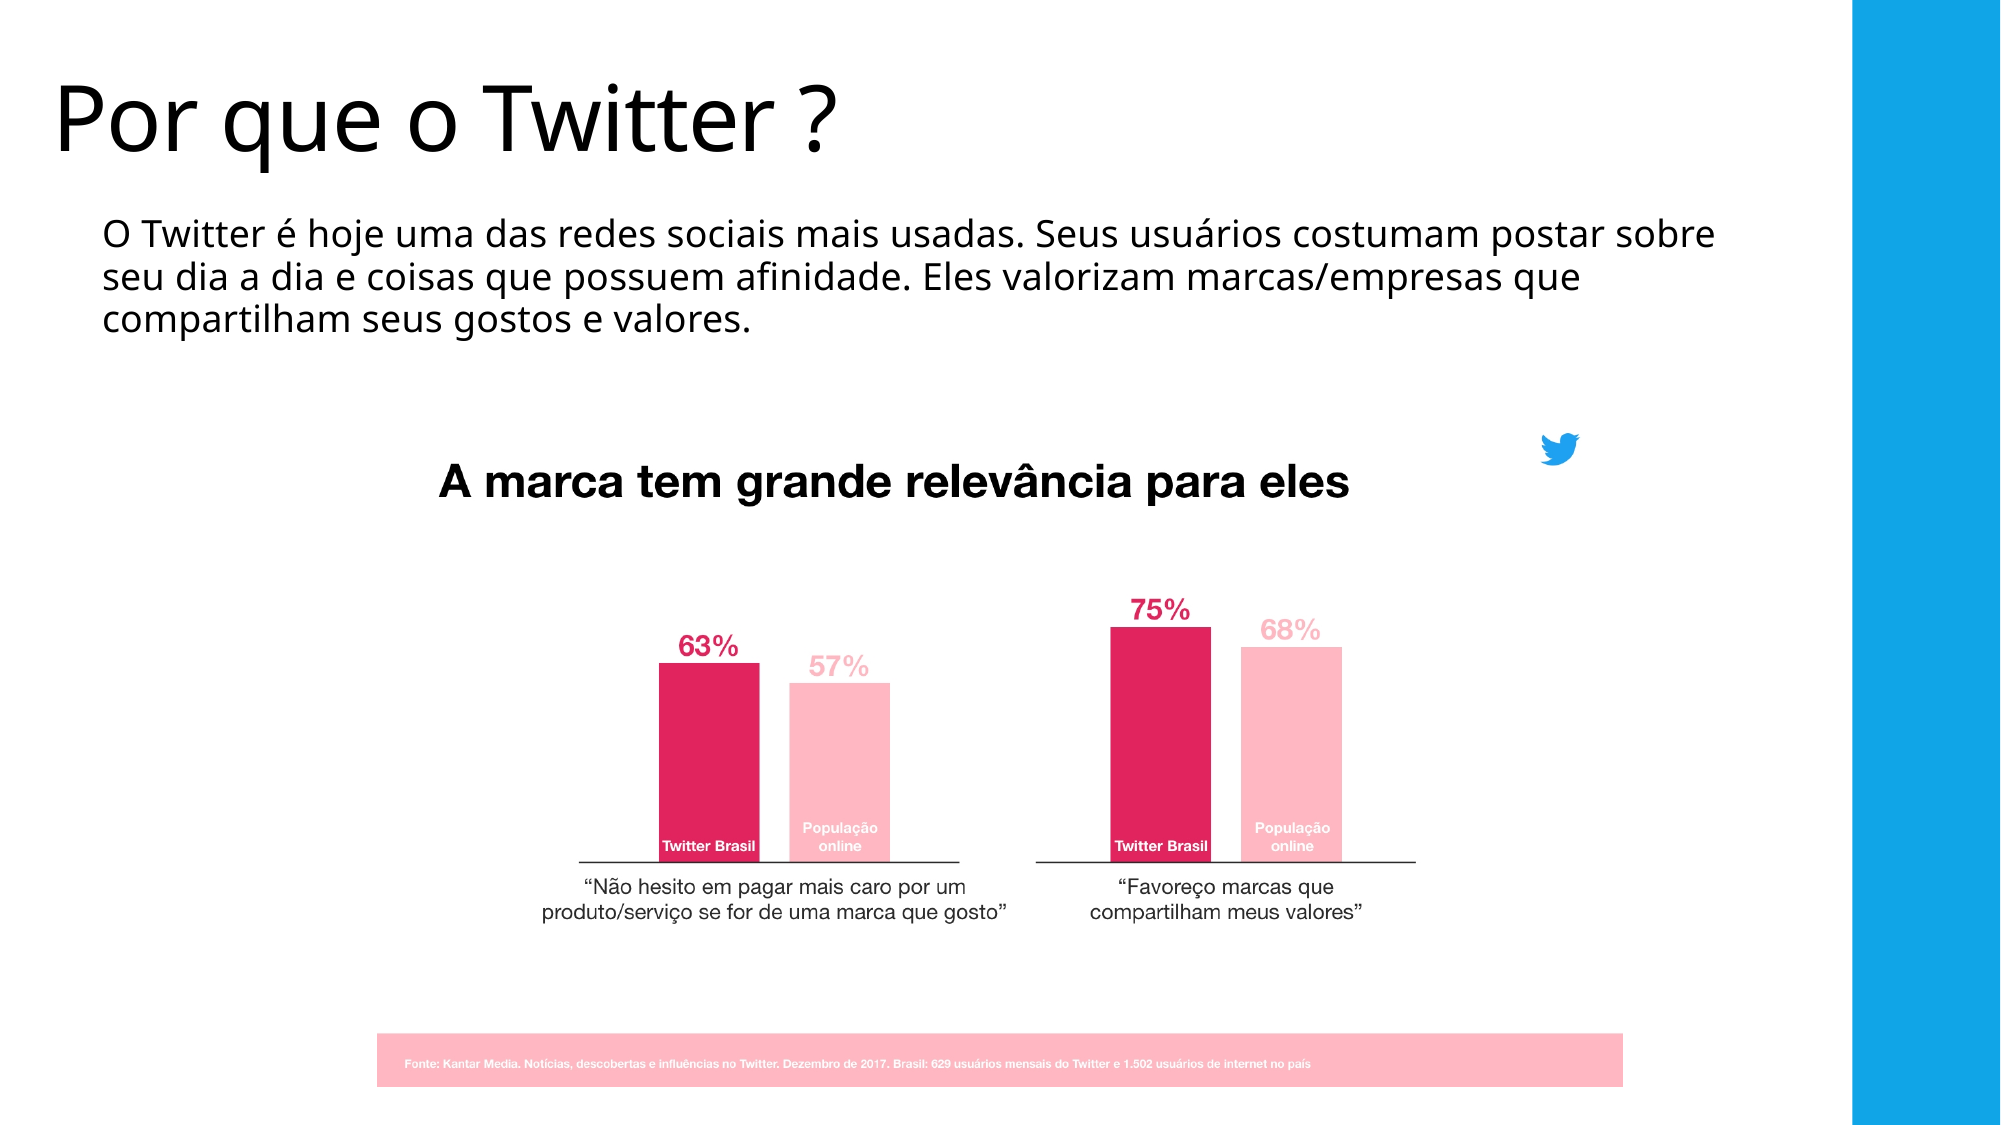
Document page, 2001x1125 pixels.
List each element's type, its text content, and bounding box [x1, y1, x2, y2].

title Por que o Twitter ? [37, 0, 1763, 180]
picture [376, 385, 1624, 1088]
list O Twitter é hoje uma das redes sociais mais usadas. Seus usuários costumam postar sobre seu dia a dia e coisas que possuem afinidade. Eles valorizam marcas/empresas que compartilham seus gostos e valores. [57, 205, 1782, 920]
